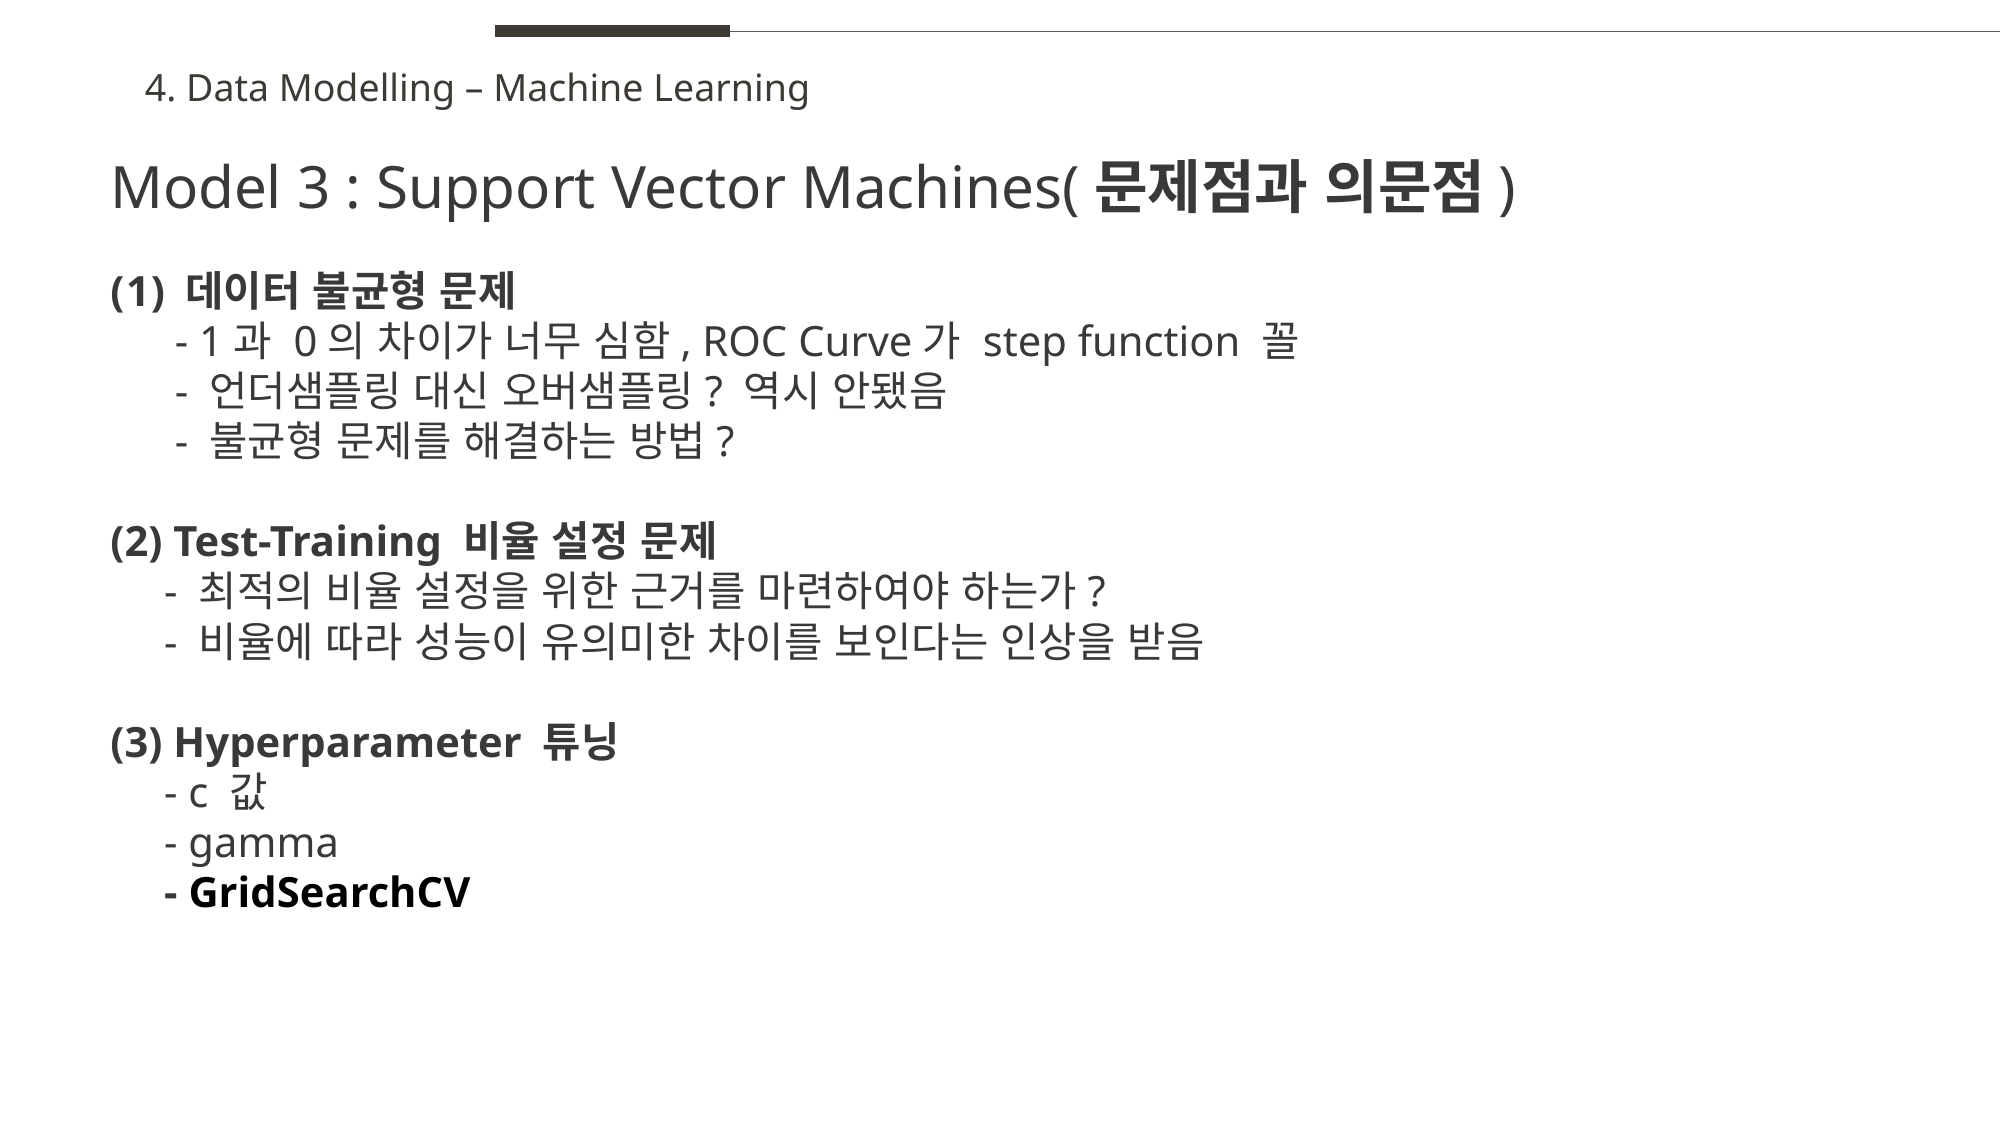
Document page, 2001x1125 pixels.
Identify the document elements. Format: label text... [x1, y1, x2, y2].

text_box Model 3 : Support Vector Machines(문제점과 의문점) [95, 142, 1965, 228]
text_box 데이터 불균형 문제 - 1과 0의 차이가 너무 심함, ROC Curve가 step function 꼴 - 언더샘플링 대신 오버샘플링? 역시 안됐음 - 불균형 문제를 해결하는 방법? (2) Test-Training 비율 설정 문제 - 최적의 비율 설정을 위한 근거를 마련하여야 하는가? - 비율에 따라 성능이 유의미한 차이를 보인다는 인상을 받음 (3) Hyperparameter 튜닝 - c 값 - gamma - GridSearchCV [95, 257, 1422, 923]
text_box 4. Data Modelling – Machine Learning [130, 56, 826, 117]
